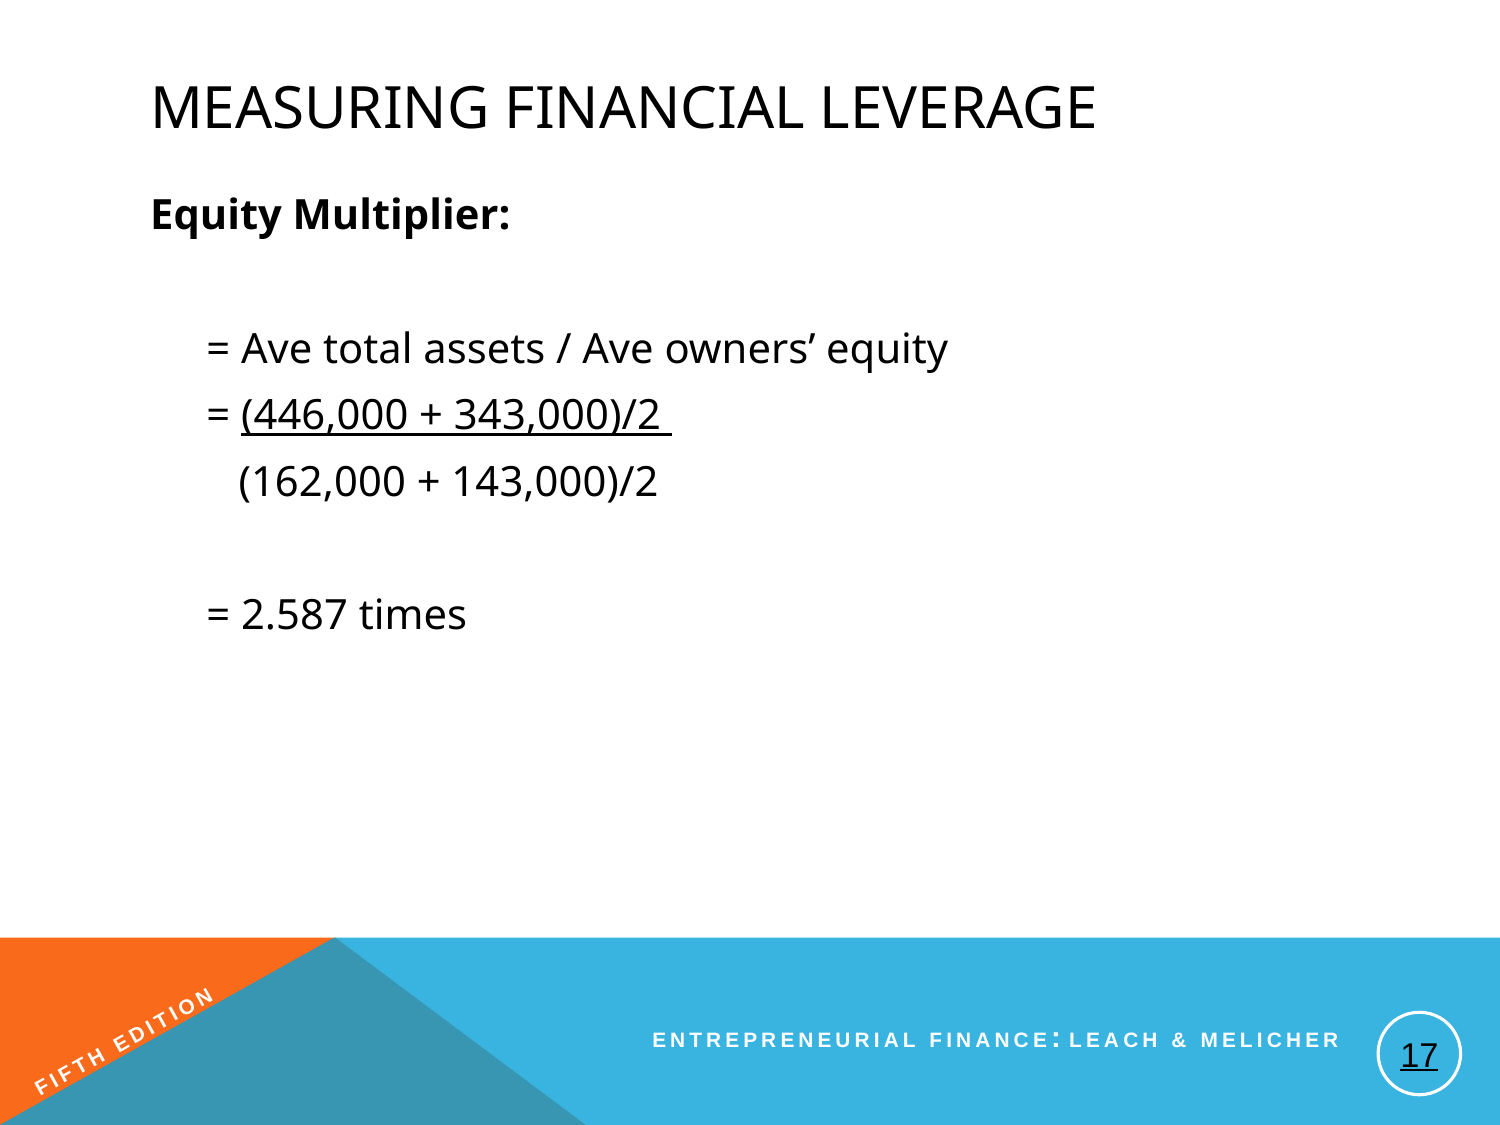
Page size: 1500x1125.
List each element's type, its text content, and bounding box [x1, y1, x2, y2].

title Measuring Financial Leverage [135, 60, 1369, 150]
slide_number 17 [1376, 1010, 1463, 1097]
list Equity Multiplier: = Ave total assets / Ave owners’ equity = (446,000 + 343,000)/2 (162,000 + 143,000)/2 = 2.587 times [135, 180, 1369, 768]
